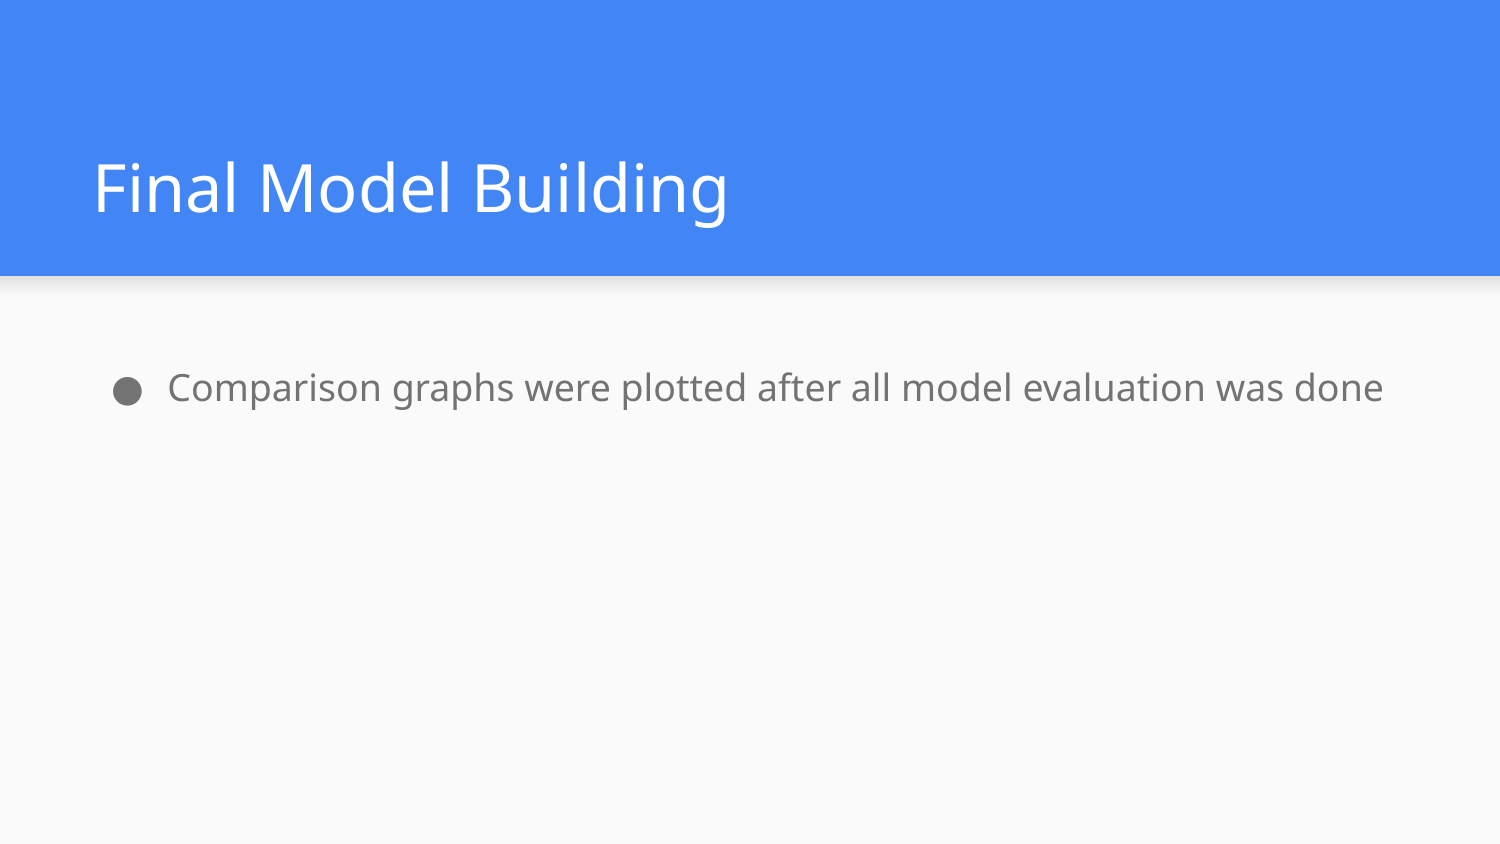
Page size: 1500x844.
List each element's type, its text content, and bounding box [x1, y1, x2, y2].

title Final Model Building [77, 121, 1427, 248]
list Comparison graphs were plotted after all model evaluation was done [77, 314, 1427, 760]
